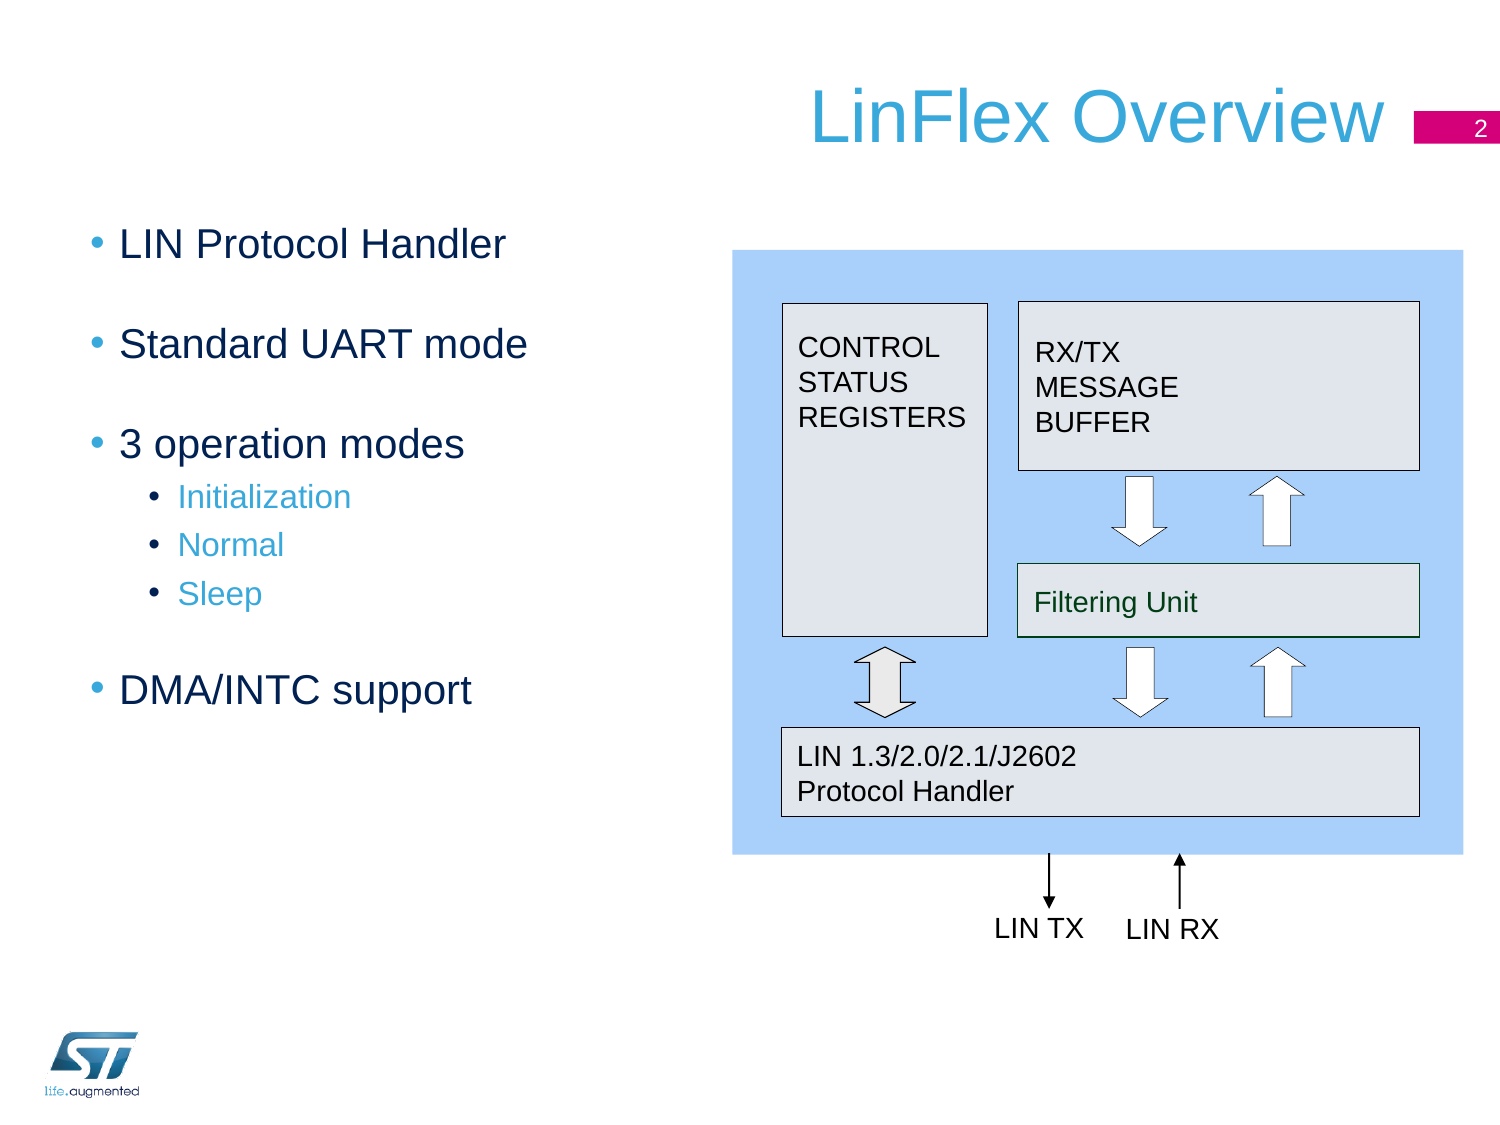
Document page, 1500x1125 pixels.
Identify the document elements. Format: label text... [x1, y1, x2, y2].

list LIN Protocol Handler Standard UART mode 3 operation modes Initialization Normal Sleep DMA/INTC support [75, 209, 700, 738]
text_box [732, 249, 1464, 953]
title LinFlex Overview [75, 19, 1400, 207]
picture [37, 1022, 147, 1104]
slide_number 2 [1413, 111, 1500, 144]
